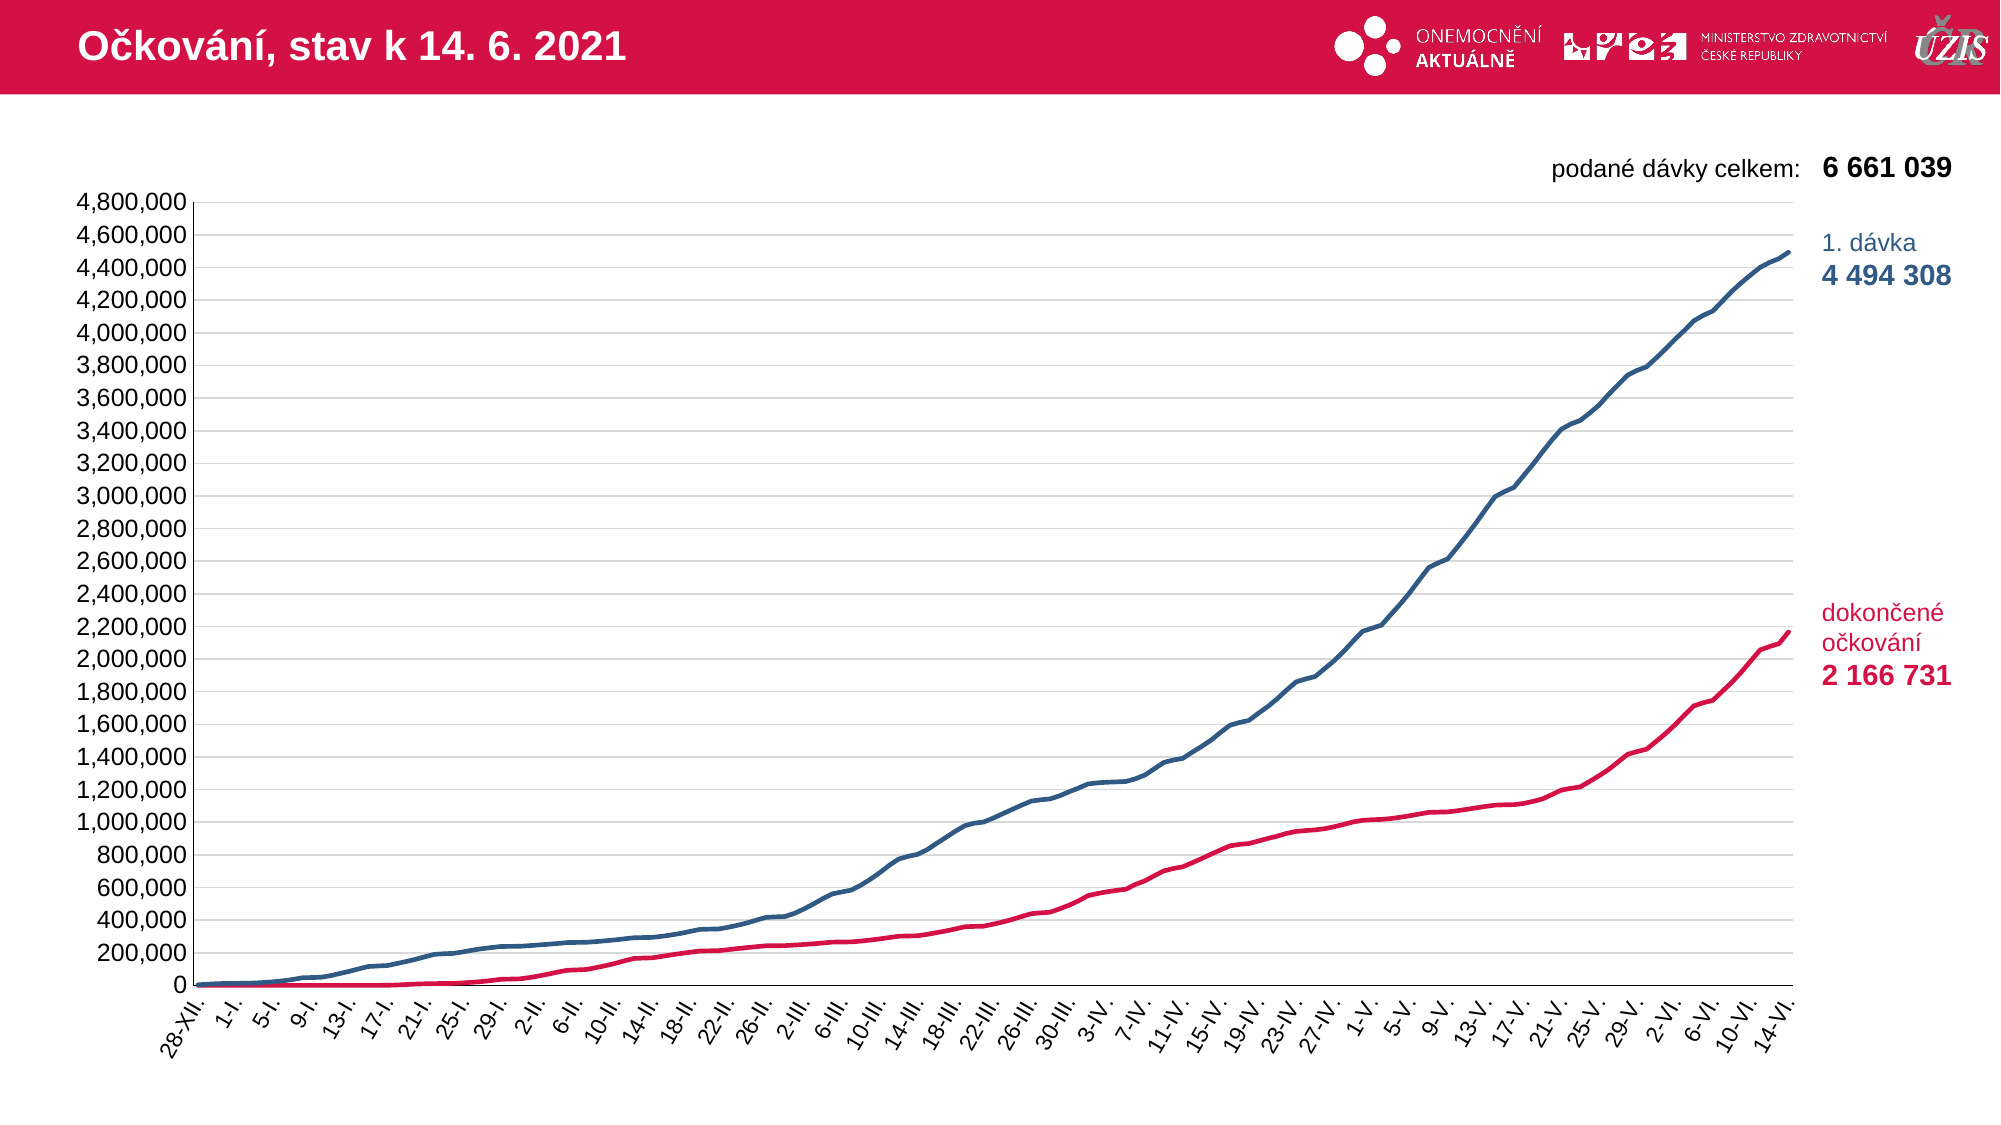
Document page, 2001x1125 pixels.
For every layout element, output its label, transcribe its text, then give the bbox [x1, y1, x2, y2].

title Očkování, stav k 14. 6. 2021 [62, 0, 948, 95]
text_box podané dávky celkem: 6 661 039 [1536, 140, 1973, 191]
picture [1334, 16, 1542, 76]
text_box 1. dávka 4 494 308 [1873, 219, 2000, 299]
chart [21, 183, 1873, 1101]
picture [1563, 31, 1888, 60]
picture [1915, 15, 1989, 66]
text_box dokončené očkování 2 166 731 [1873, 589, 2000, 699]
